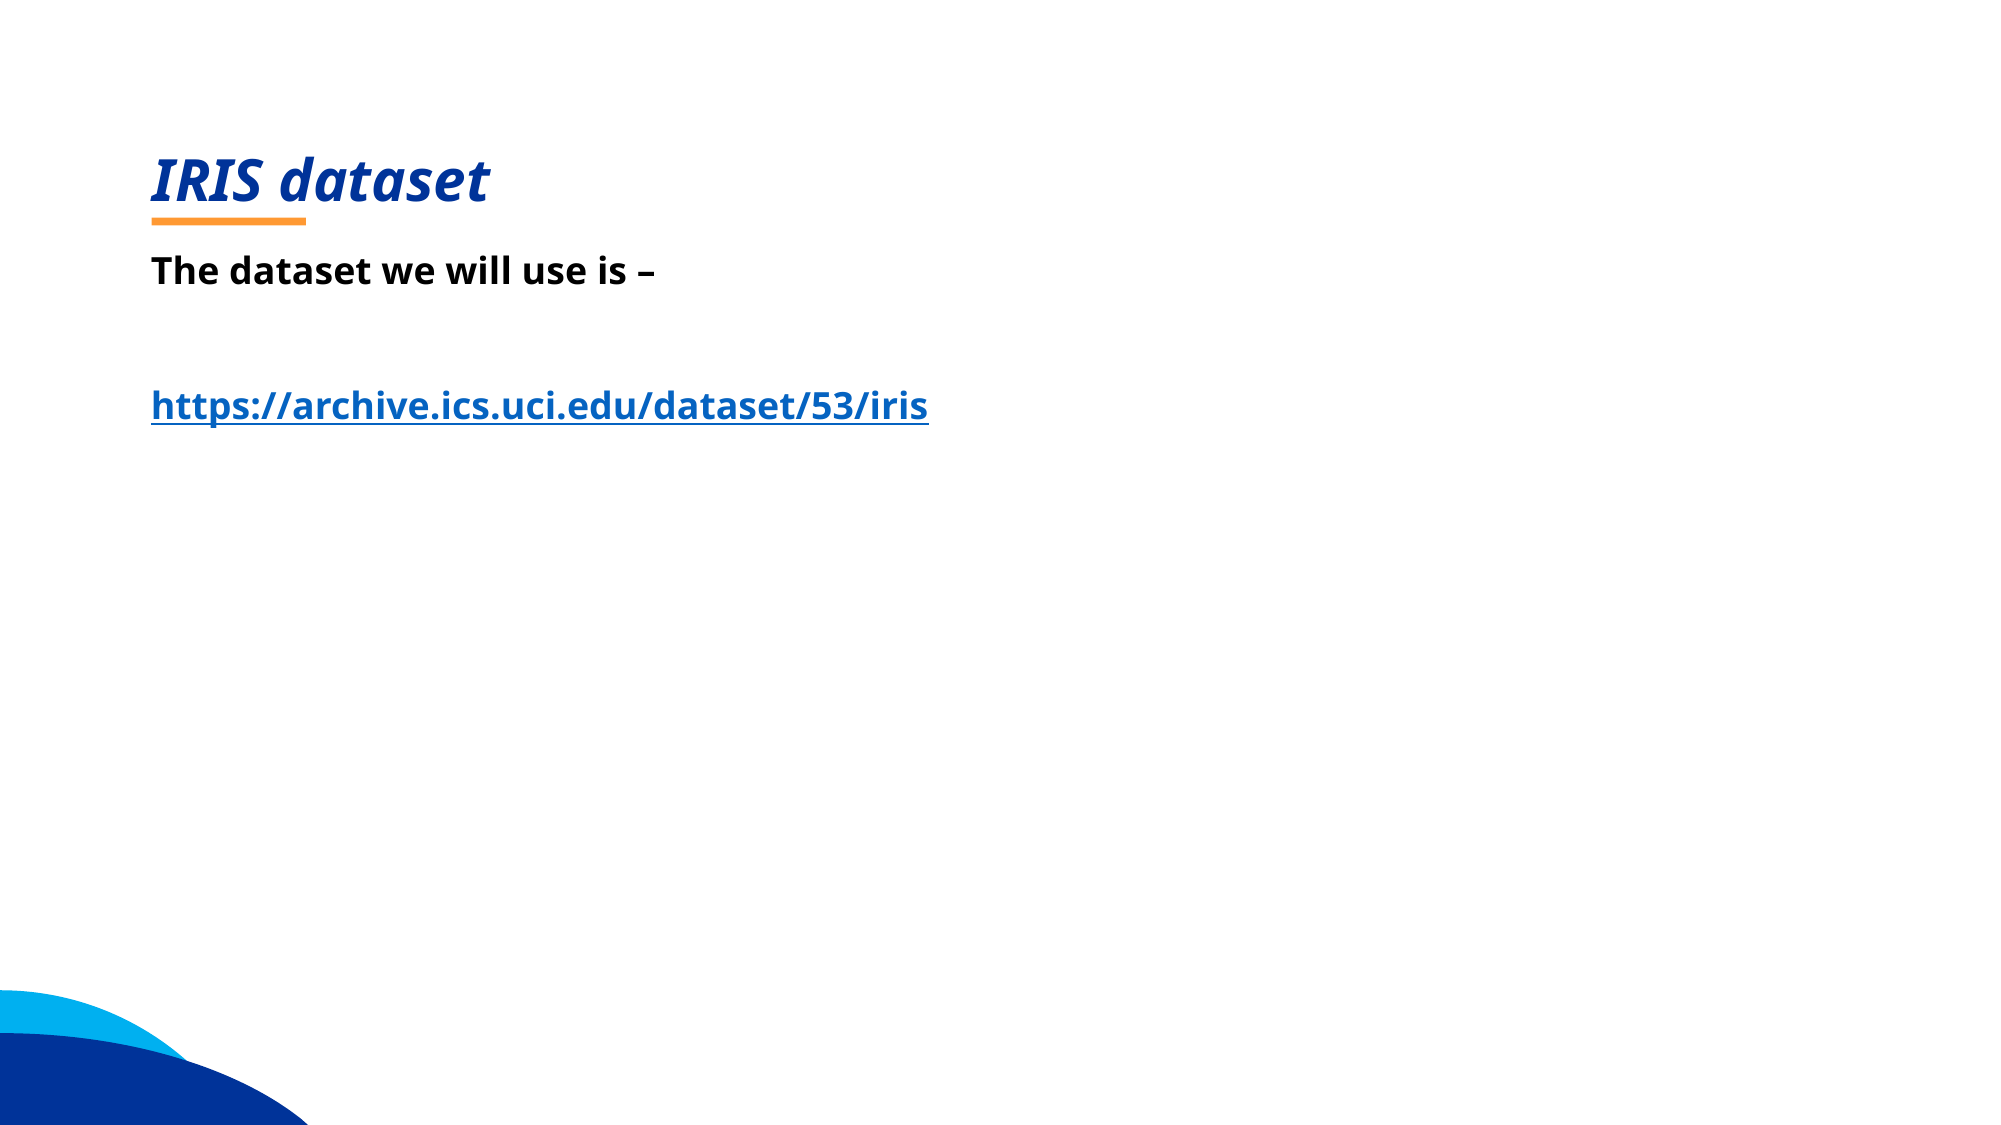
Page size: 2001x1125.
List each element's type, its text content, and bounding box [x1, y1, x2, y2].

text_box The dataset we will use is – https://archive.ics.uci.edu/dataset/53/iris [136, 239, 1938, 531]
text_box IRIS dataset [137, 135, 1706, 221]
